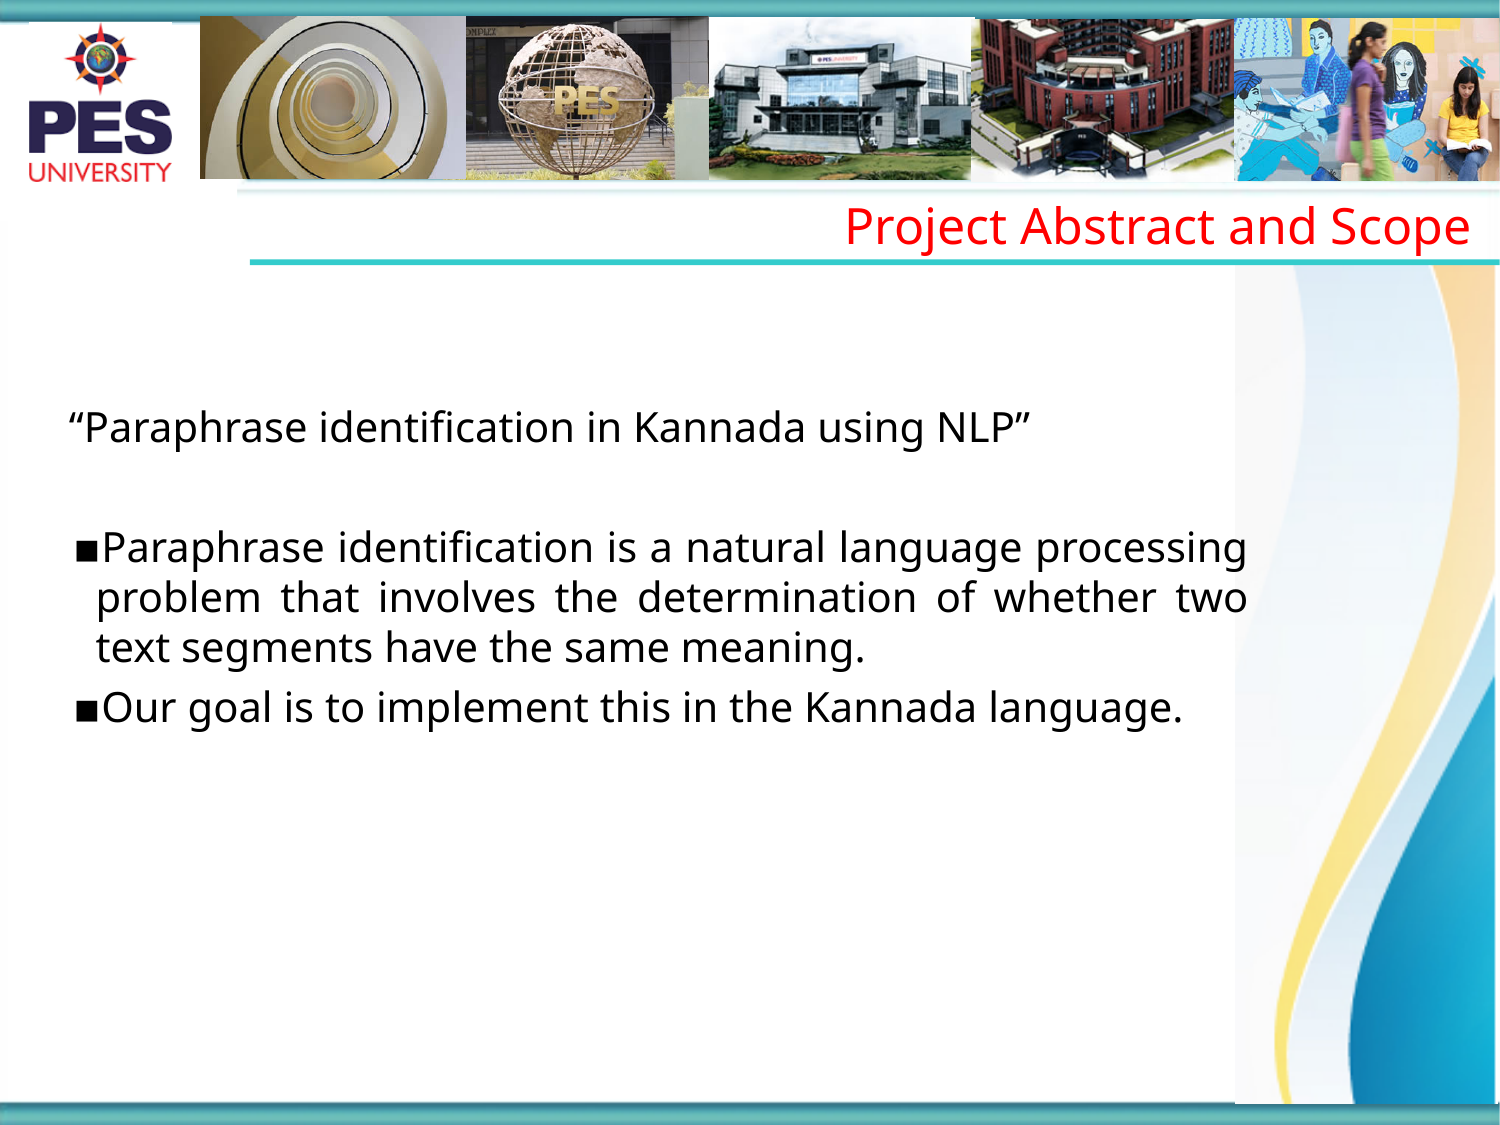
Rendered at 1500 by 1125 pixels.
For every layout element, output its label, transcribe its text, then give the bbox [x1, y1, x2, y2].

text_box “Paraphrase identification in Kannada using NLP” Paraphrase identification is a natural language processing problem that involves the determination of whether two text segments have the same meaning. Our goal is to implement this in the Kannada language. [54, 475, 1264, 1026]
picture [0, 0, 1500, 1125]
text_box [249, 259, 1500, 266]
text_box Project Abstract and Scope [437, 187, 1500, 263]
